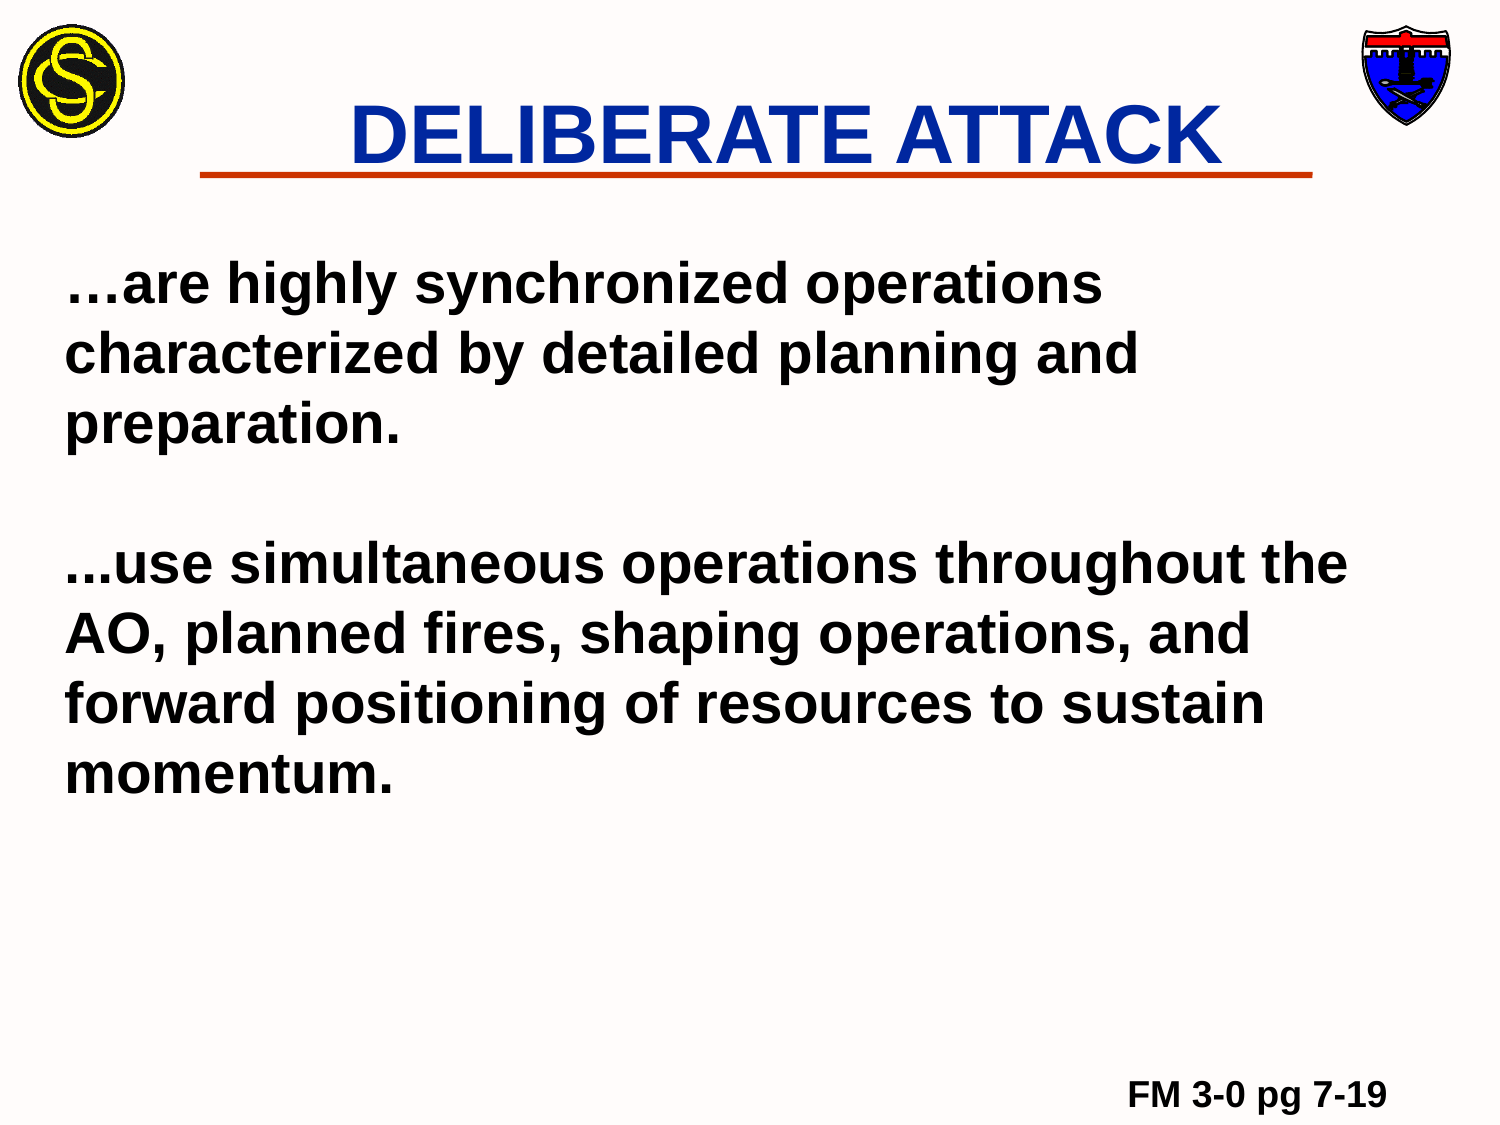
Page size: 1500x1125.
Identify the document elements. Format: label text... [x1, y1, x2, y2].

text_box …are highly synchronized operations characterized by detailed planning and preparation. ...use simultaneous operations throughout the AO, planned fires, shaping operations, and forward positioning of resources to sustain momentum. [50, 237, 1450, 813]
picture [18, 24, 125, 138]
text_box DELIBERATE ATTACK [311, 72, 1239, 188]
text_box FM 3-0 pg 7-19 [1112, 1062, 1500, 1123]
